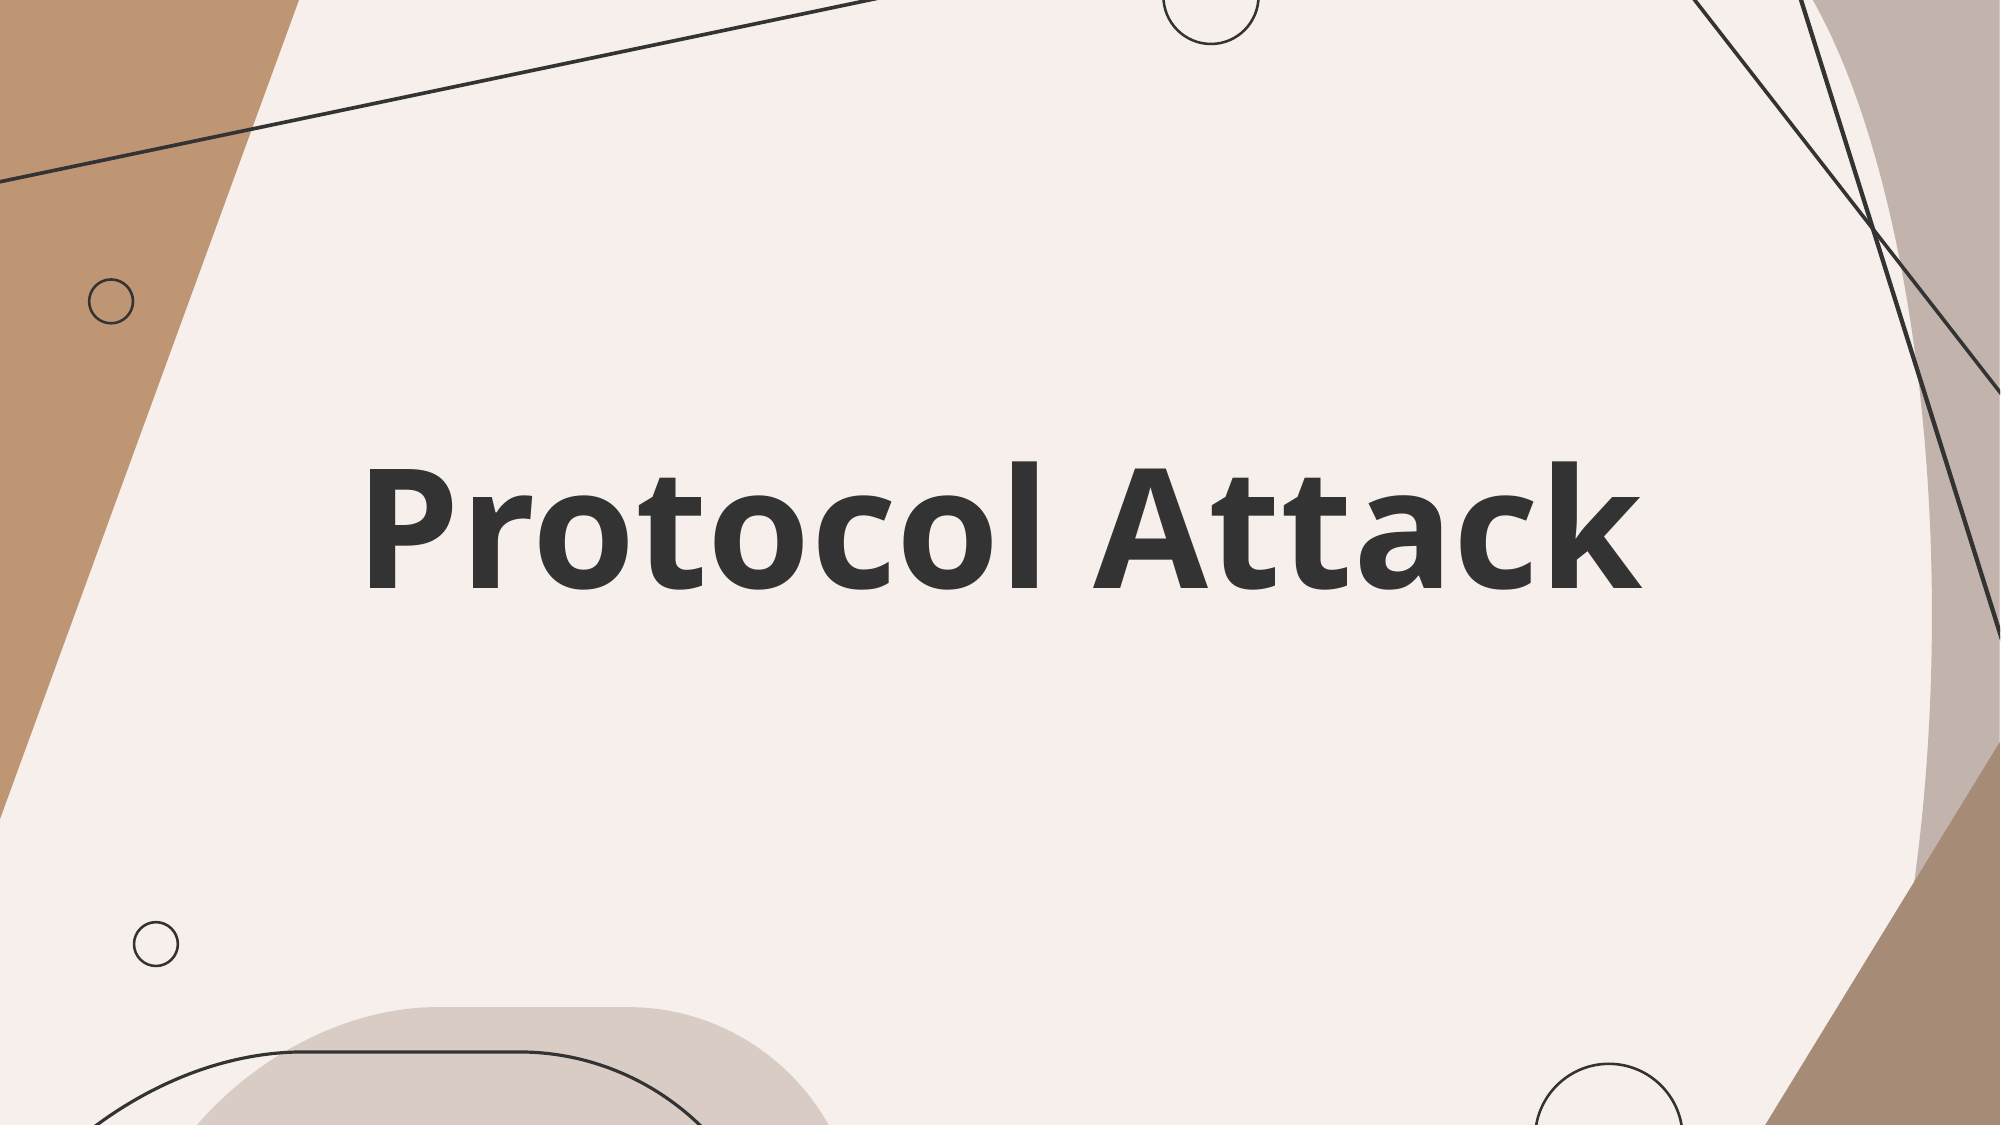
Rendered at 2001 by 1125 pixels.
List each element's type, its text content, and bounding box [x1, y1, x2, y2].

title Protocol Attack [280, 414, 1720, 642]
